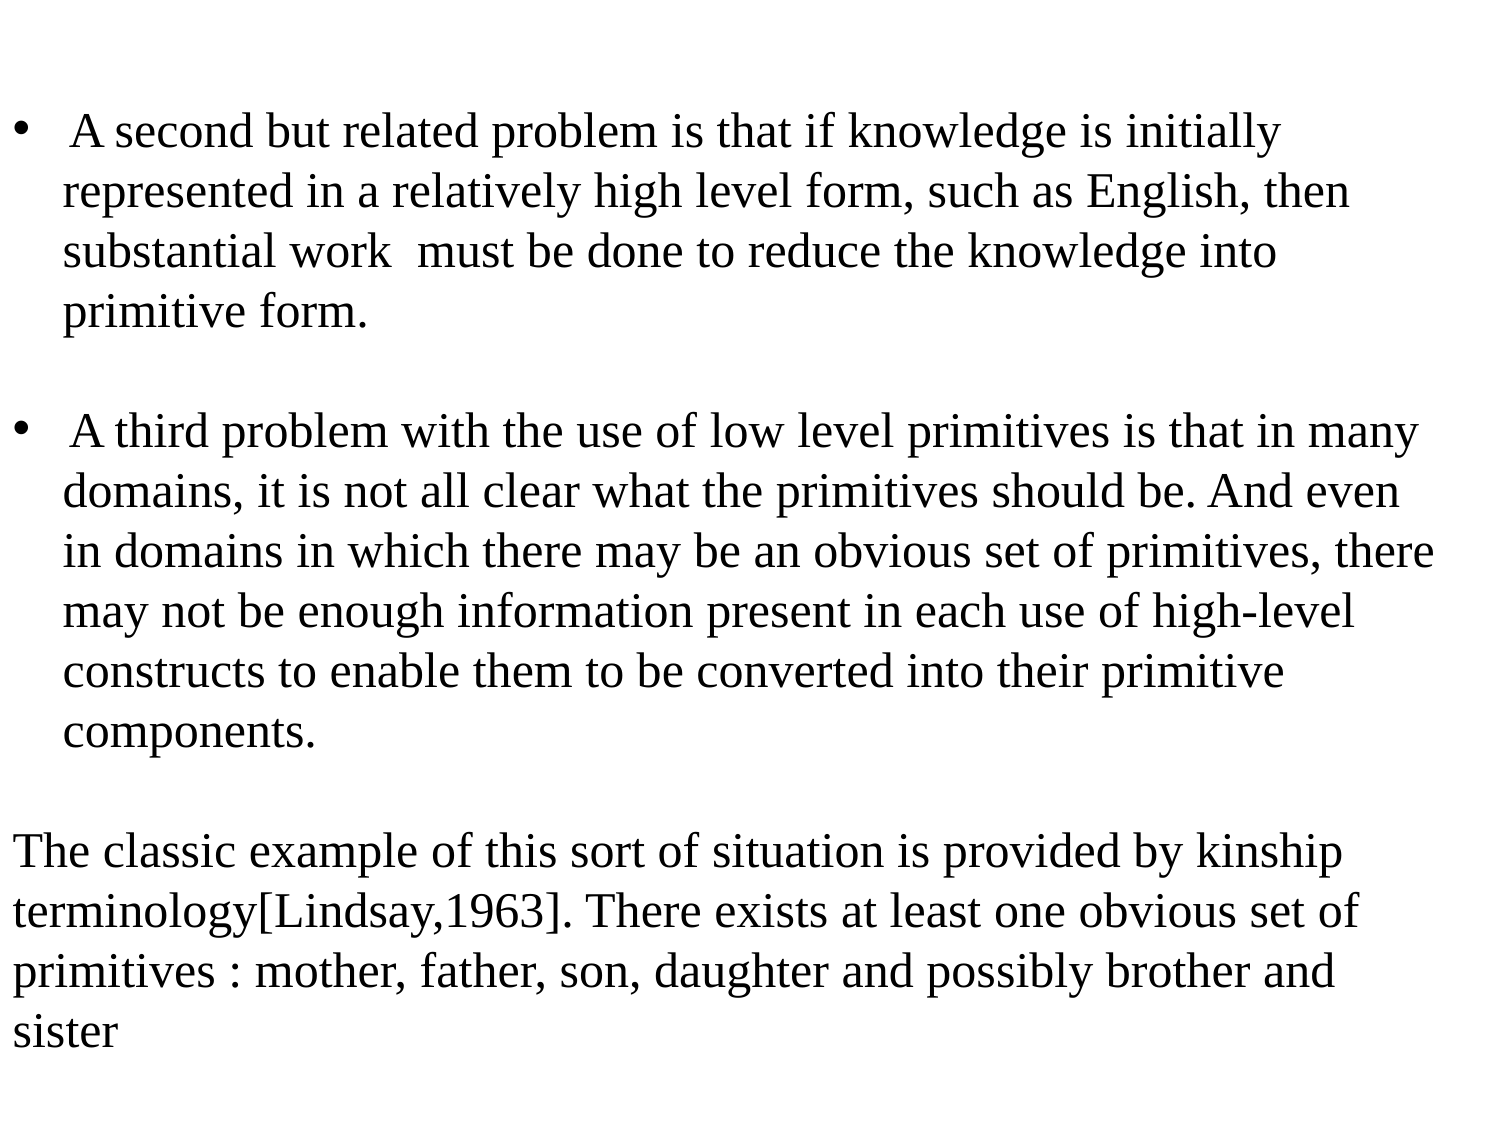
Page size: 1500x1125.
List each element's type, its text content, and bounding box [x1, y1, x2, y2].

text_box A second but related problem is that if knowledge is initially represented in a relatively high level form, such as English, then substantial work must be done to reduce the knowledge into primitive form. A third problem with the use of low level primitives is that in many domains, it is not all clear what the primitives should be. And even in domains in which there may be an obvious set of primitives, there may not be enough information present in each use of high-level constructs to enable them to be converted into their primitive components. The classic example of this sort of situation is provided by kinship terminology[Lindsay,1963]. There exists at least one obvious set of primitives : mother, father, son, daughter and possibly brother and sister [0, 89, 1451, 1125]
